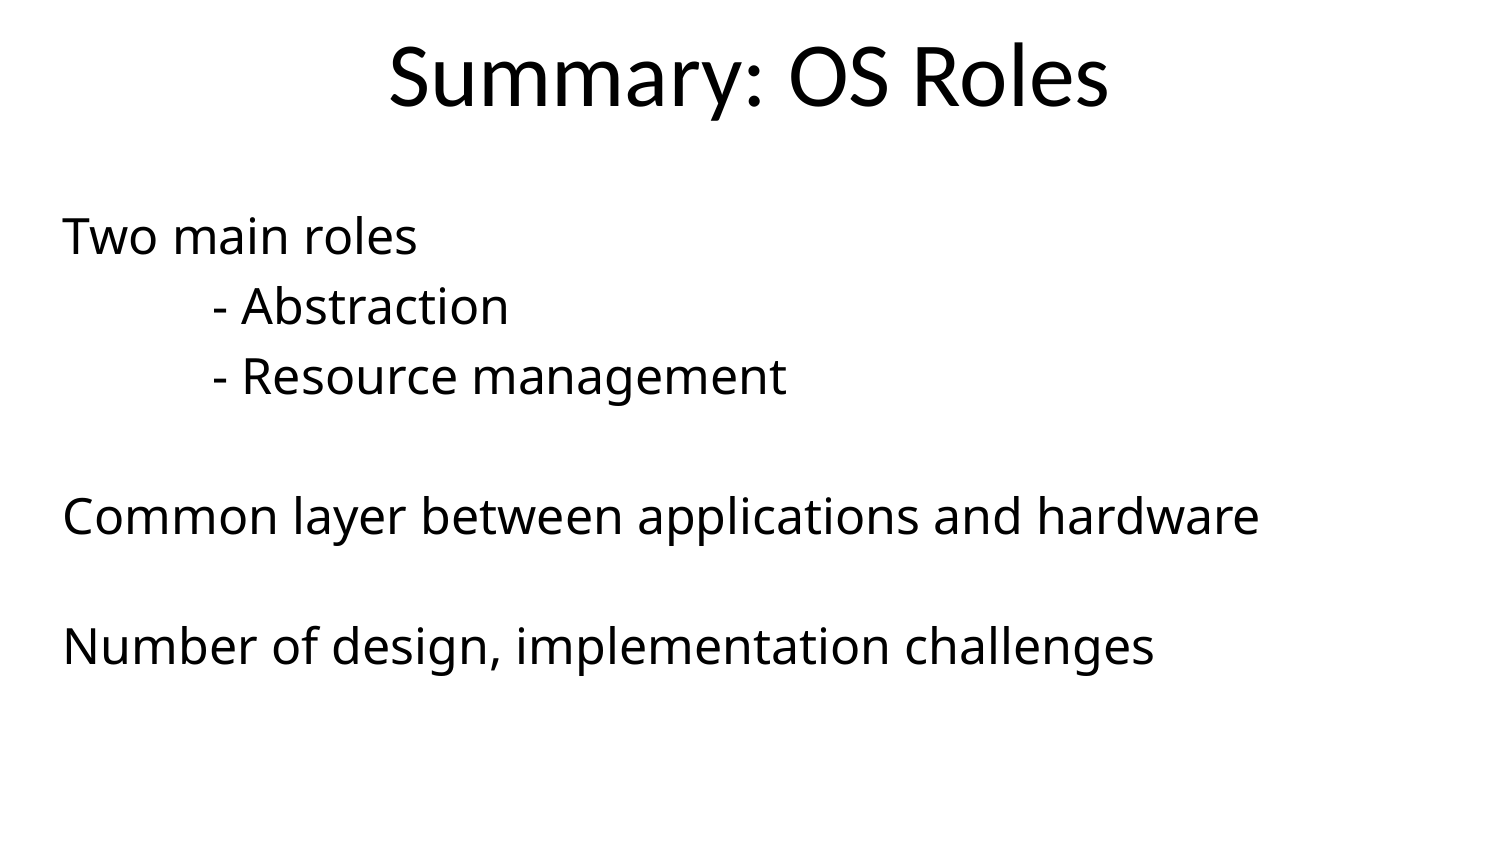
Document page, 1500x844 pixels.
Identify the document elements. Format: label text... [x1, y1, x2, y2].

title Summary: OS Roles [75, 0, 1425, 141]
list Two main roles - Abstraction - Resource management Common layer between applications and hardware Number of design, implementation challenges [47, 196, 1500, 754]
